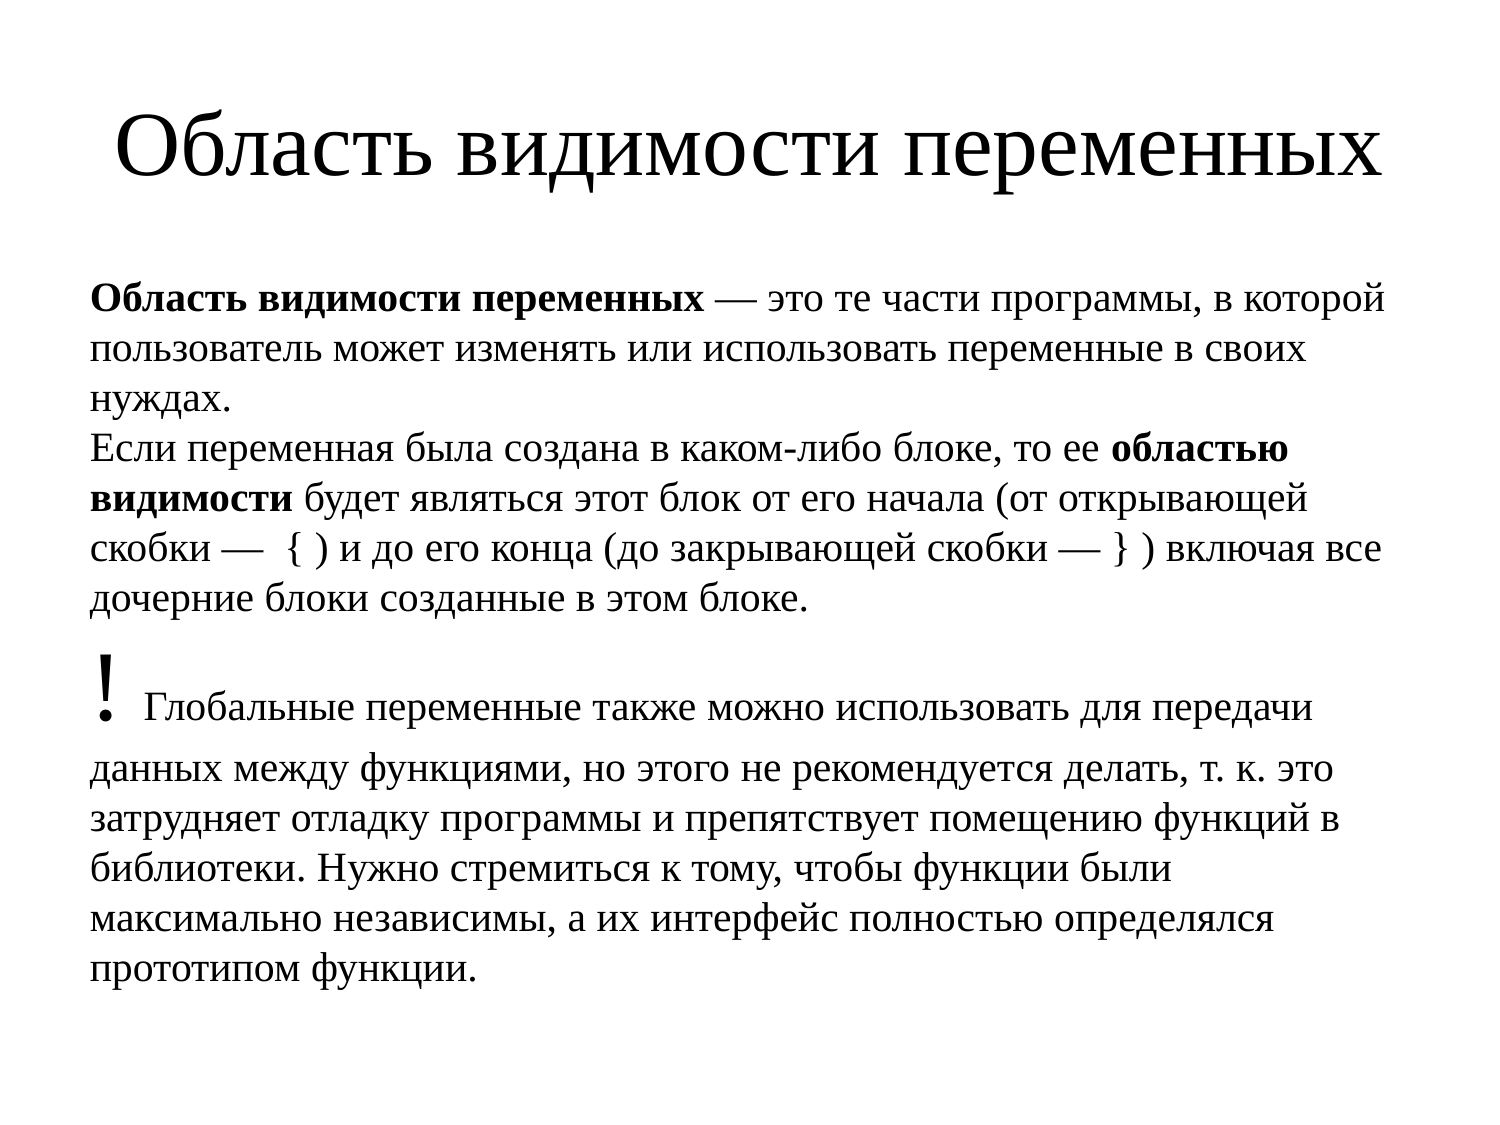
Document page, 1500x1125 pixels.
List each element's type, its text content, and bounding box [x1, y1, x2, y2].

text_box Область видимости переменных — это те части программы, в которой пользователь может изменять или использовать переменные в своих нуждах. Если переменная была создана в каком-либо блоке, то ее областью видимости будет являться этот блок от его начала (от открывающей скобки — { ) и до его конца (до закрывающей скобки — } ) включая все дочерние блоки созданные в этом блоке. ! Глобальные переменные также можно использовать для передачи данных между функциями, но этого не рекомендуется делать, т. к. это затрудняет отладку программы и препятствует помещению функций в библиотеки. Нужно стремиться к тому, чтобы функции были максимально независимы, а их интерфейс полностью определялся прототипом функции. [75, 262, 1425, 1005]
text_box Область видимости переменных [75, 45, 1425, 233]
